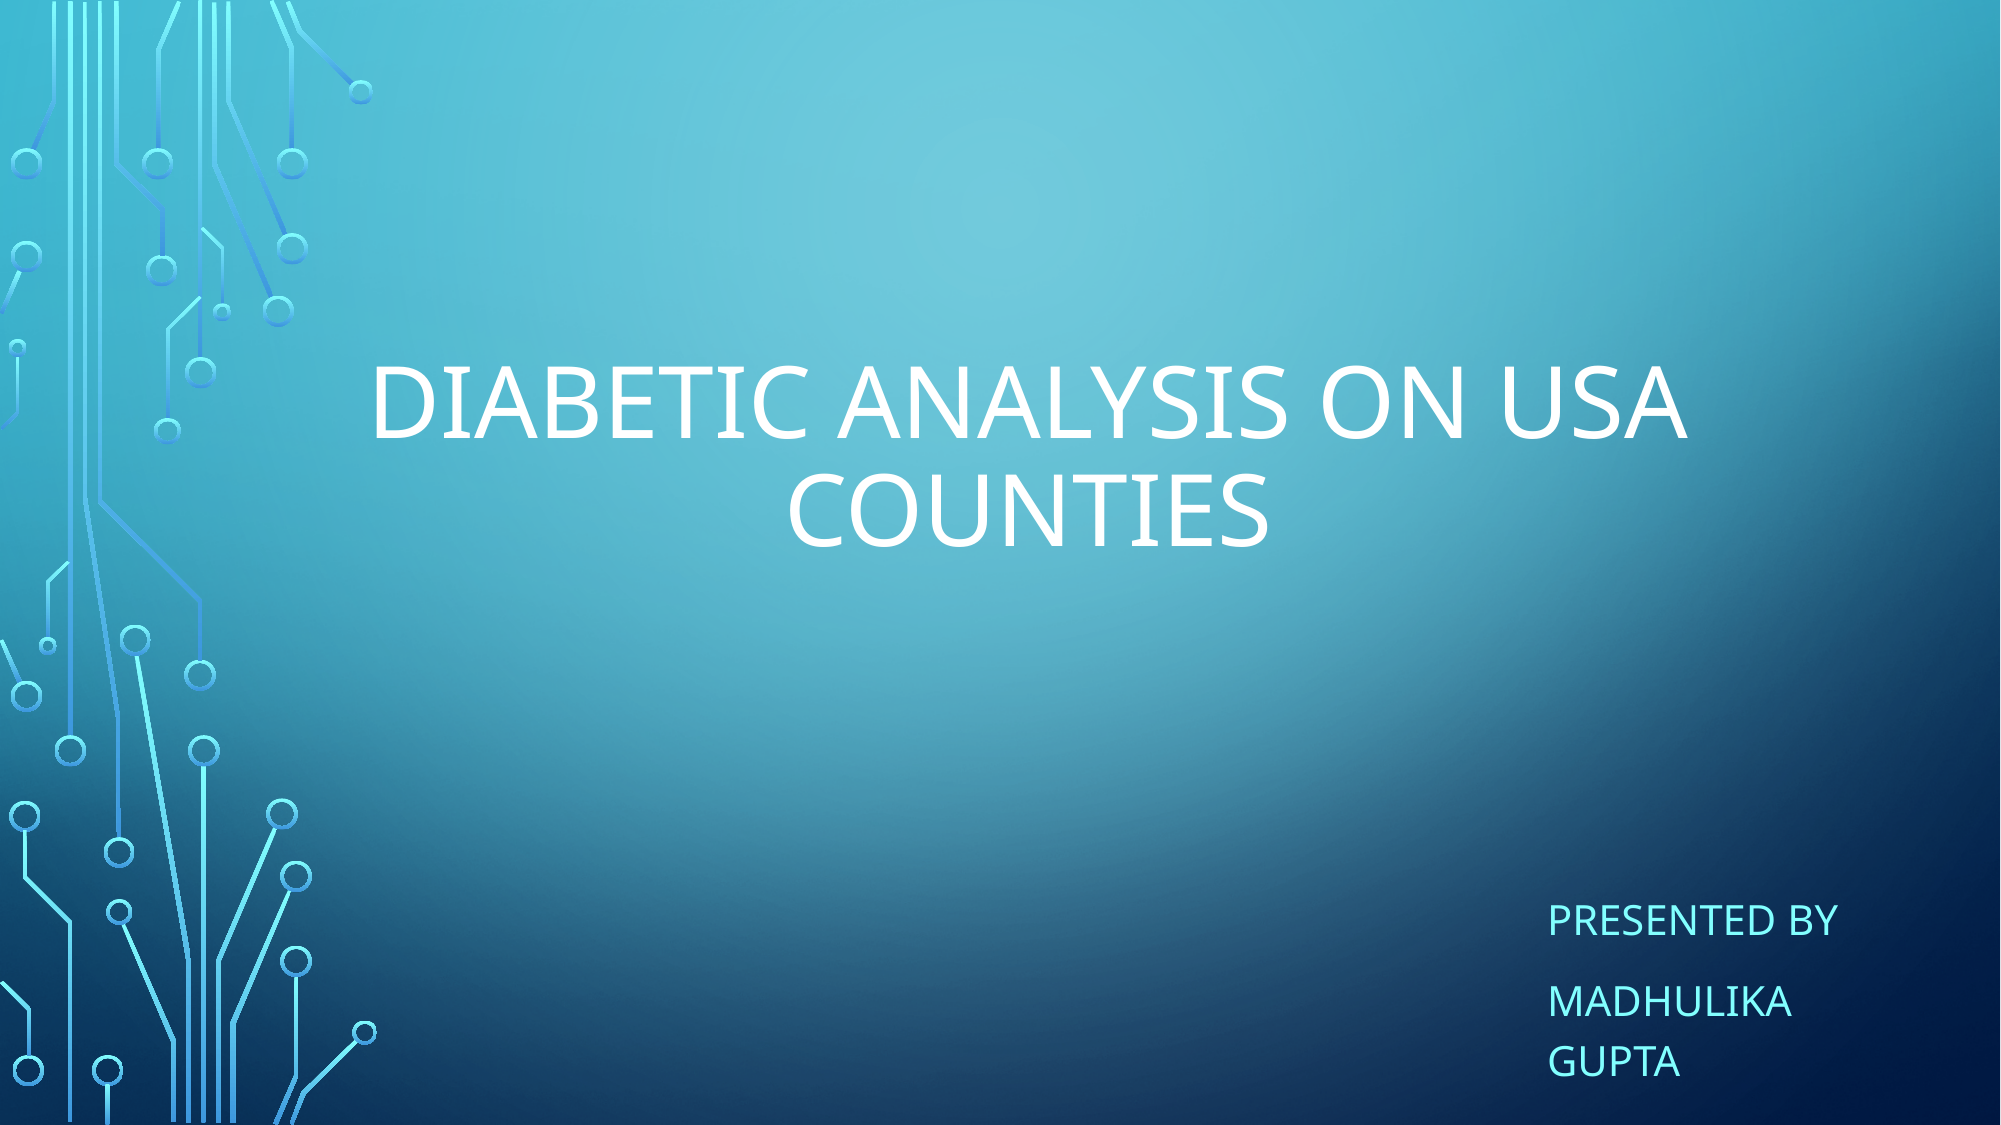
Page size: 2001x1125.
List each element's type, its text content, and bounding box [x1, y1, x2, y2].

subtitle Presented by Madhulika Gupta [1532, 876, 1911, 1040]
title Diabetic Analysis on USA counties [307, 184, 1750, 576]
